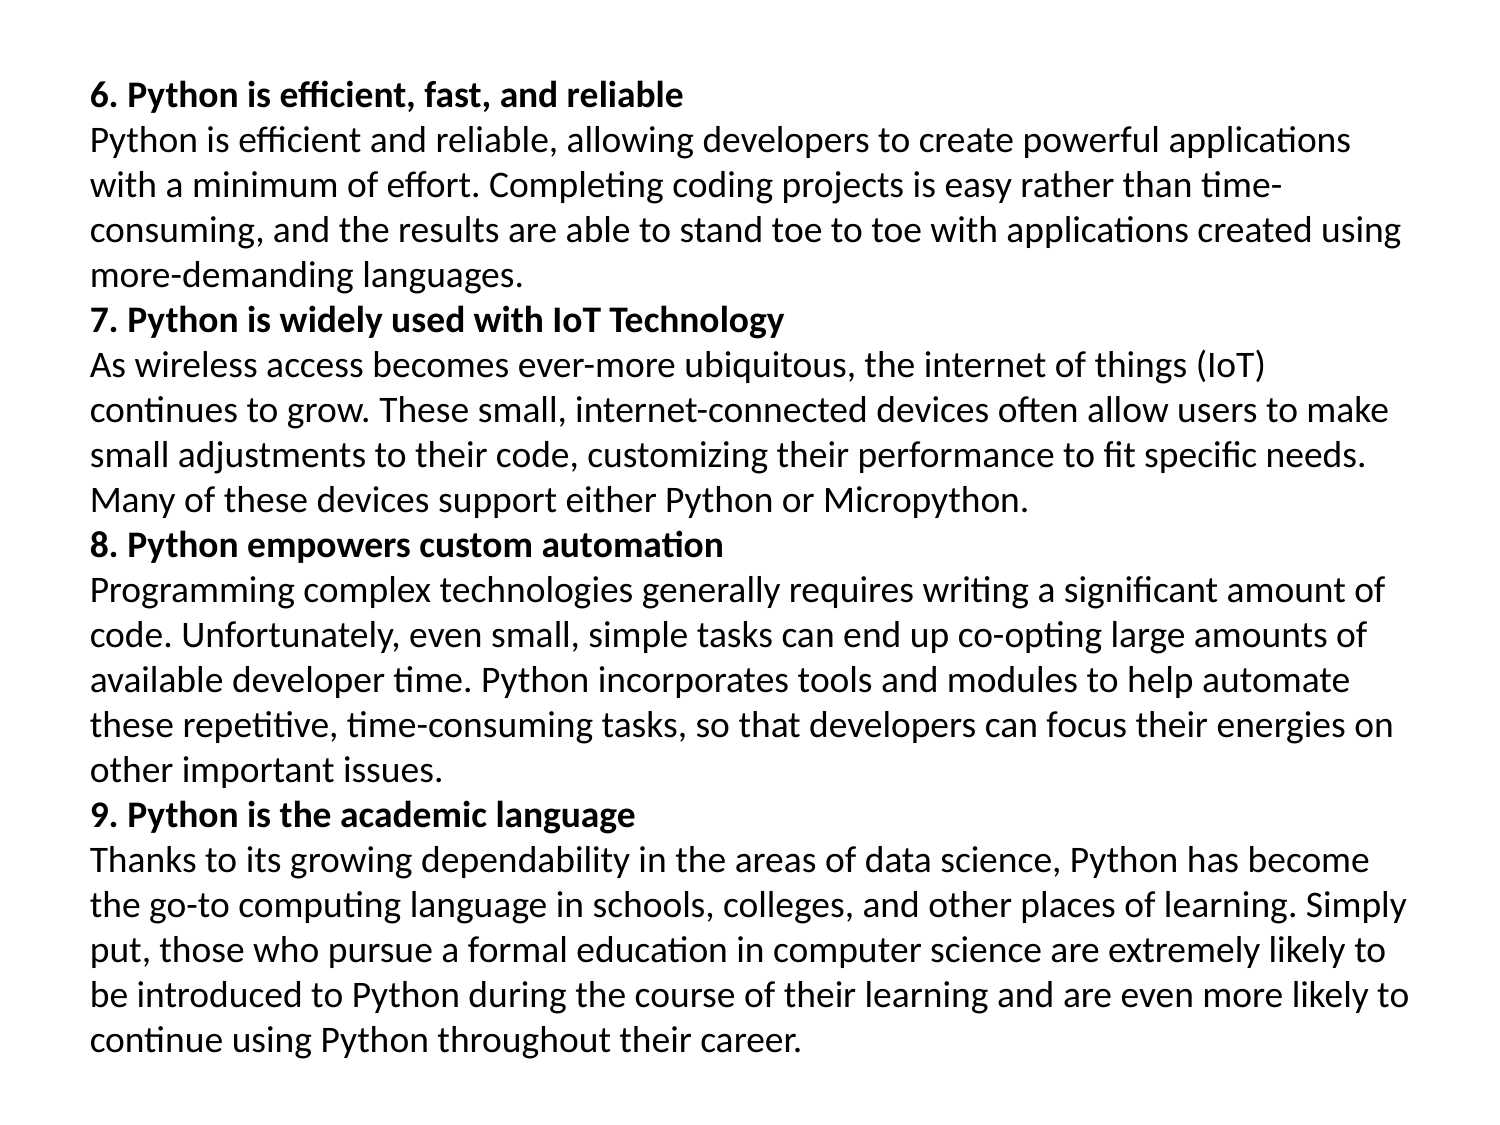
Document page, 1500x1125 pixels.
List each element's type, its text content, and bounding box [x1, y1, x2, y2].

text_box 6. Python is efficient, fast, and reliable Python is efficient and reliable, allowing developers to create powerful applications with a minimum of effort. Completing coding projects is easy rather than time-consuming, and the results are able to stand toe to toe with applications created using more-demanding languages. 7. Python is widely used with IoT Technology As wireless access becomes ever-more ubiquitous, the internet of things (IoT) continues to grow. These small, internet-connected devices often allow users to make small adjustments to their code, customizing their performance to fit specific needs. Many of these devices support either Python or Micropython. 8. Python empowers custom automation Programming complex technologies generally requires writing a significant amount of code. Unfortunately, even small, simple tasks can end up co-opting large amounts of available developer time. Python incorporates tools and modules to help automate these repetitive, time-consuming tasks, so that developers can focus their energies on other important issues. 9. Python is the academic language Thanks to its growing dependability in the areas of data science, Python has become the go-to computing language in schools, colleges, and other places of learning. Simply put, those who pursue a formal education in computer science are extremely likely to be introduced to Python during the course of their learning and are even more likely to continue using Python throughout their career. [74, 62, 1438, 1113]
